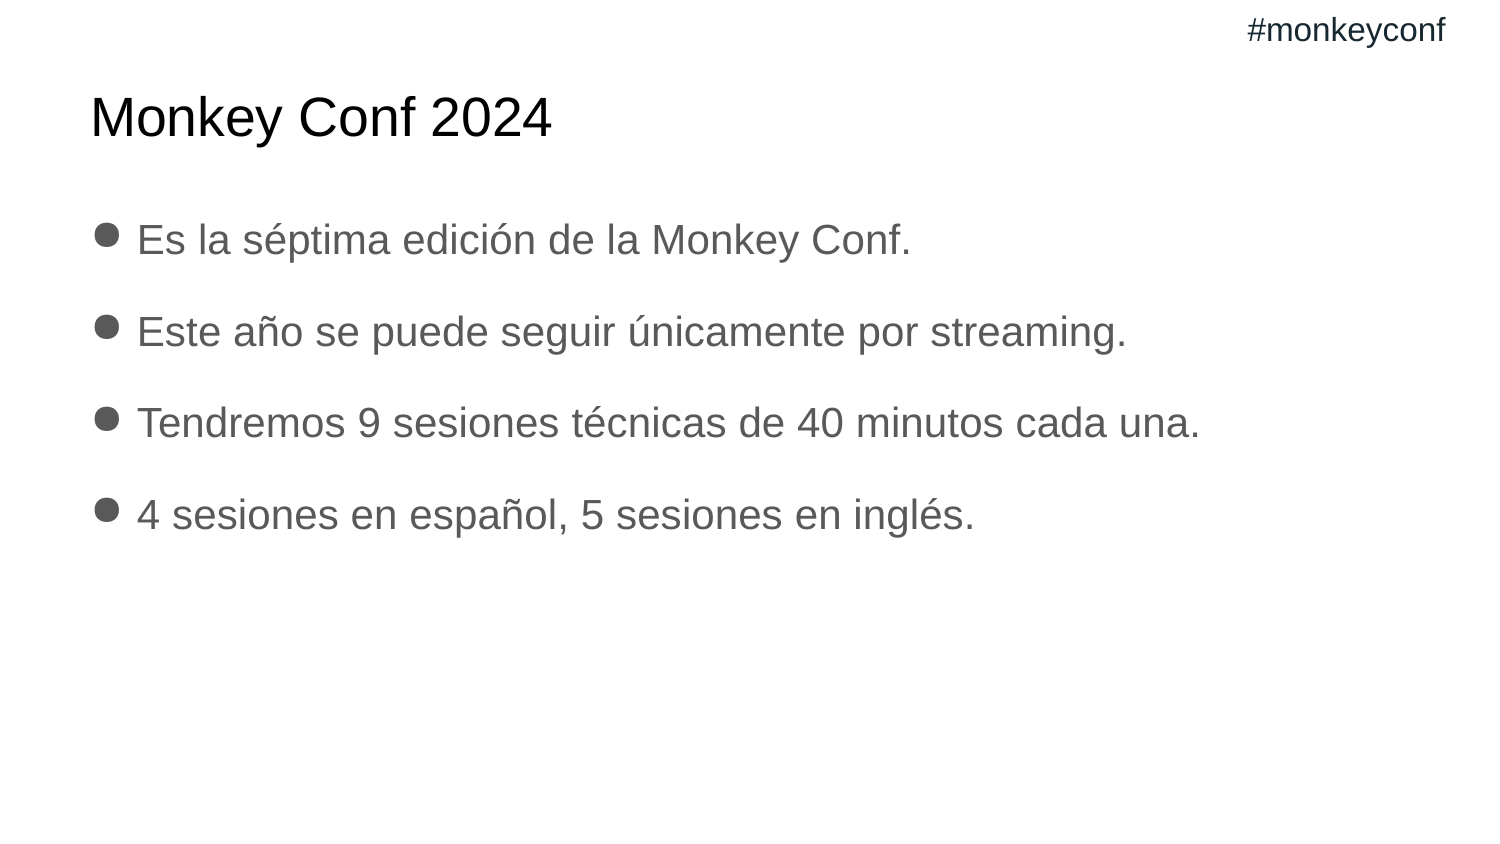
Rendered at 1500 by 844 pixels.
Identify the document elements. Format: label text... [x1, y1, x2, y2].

list Es la séptima edición de la Monkey Conf. Este año se puede seguir únicamente por streaming. Tendremos 9 sesiones técnicas de 40 minutos cada una. 4 sesiones en español, 5 sesiones en inglés. [75, 190, 1425, 791]
title Monkey Conf 2024 [75, 65, 1425, 163]
text_box #monkeyconf [1193, 0, 1500, 56]
